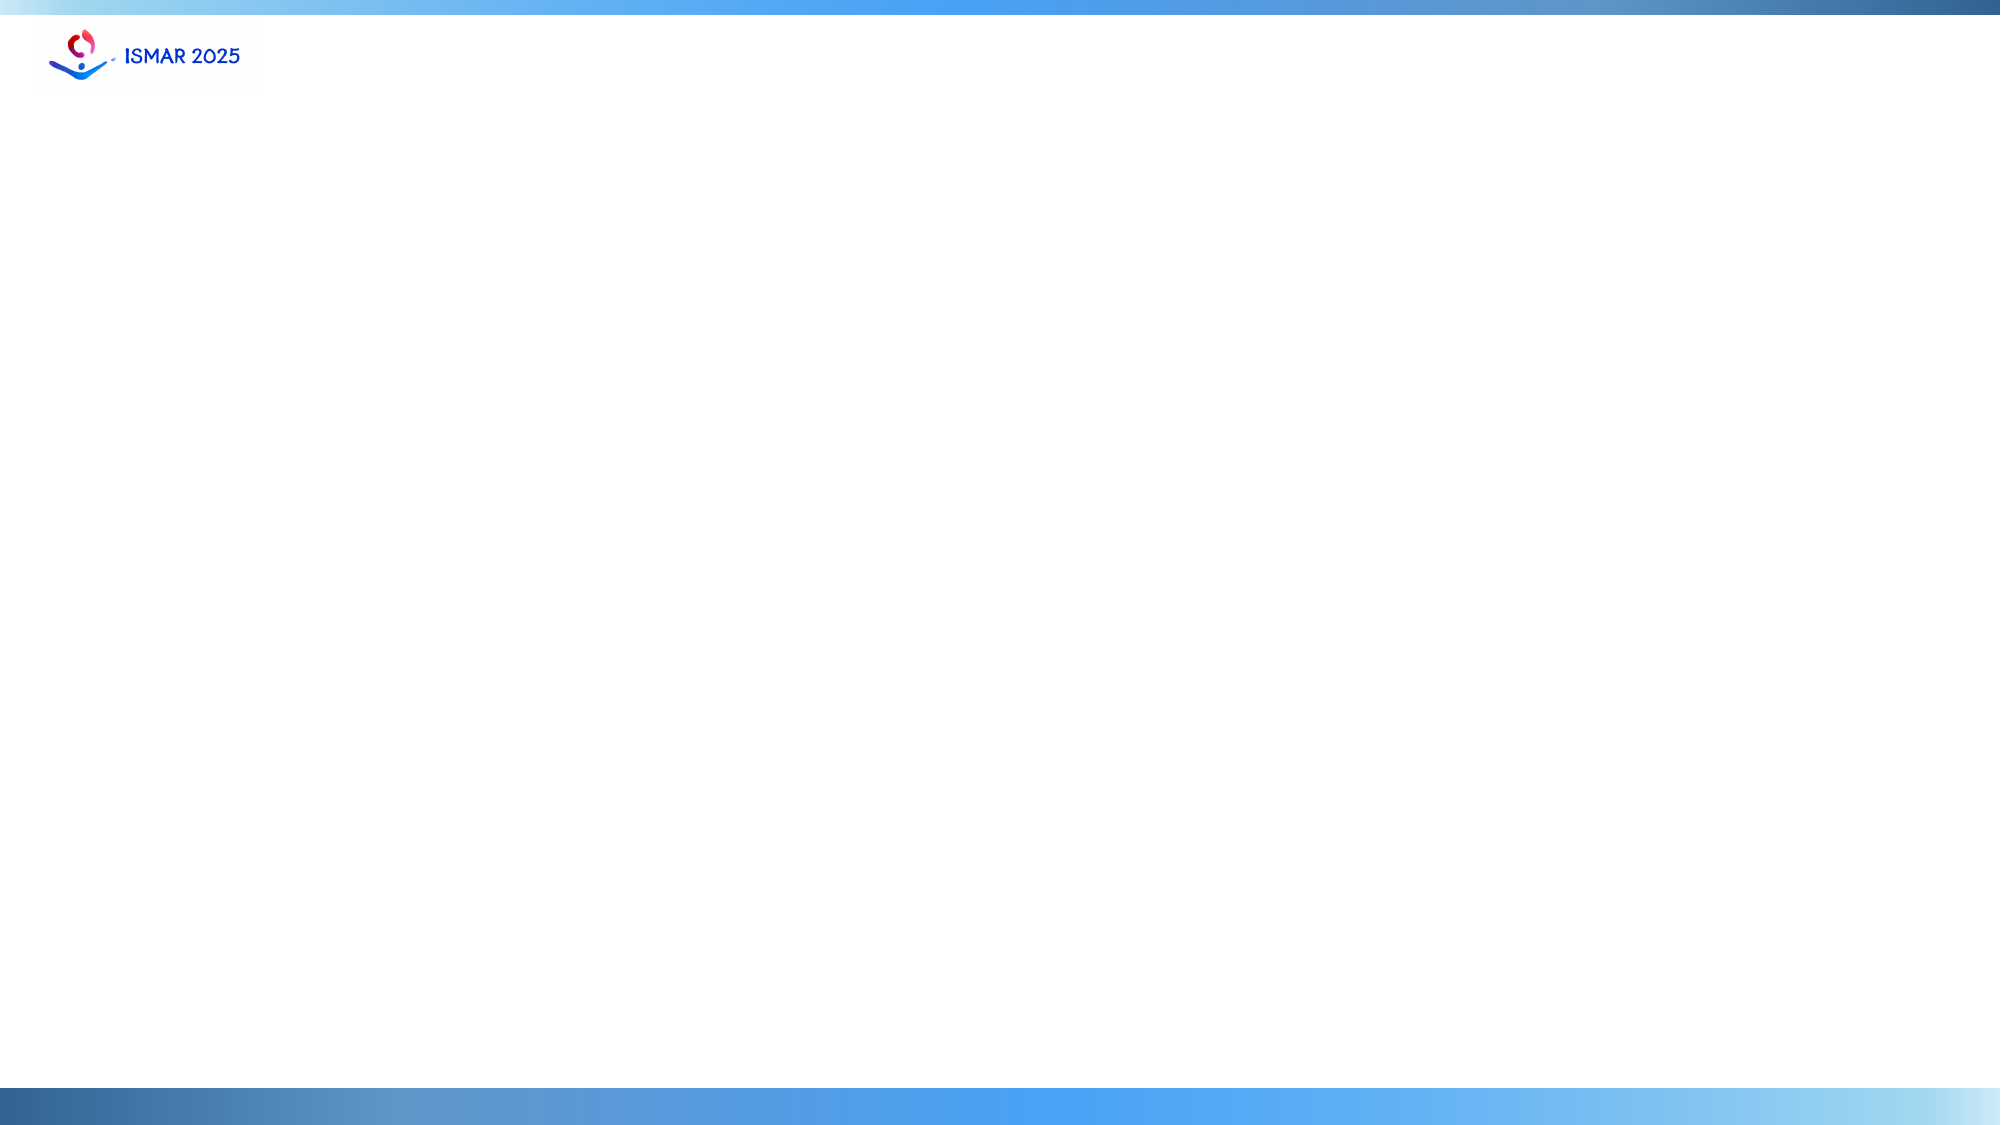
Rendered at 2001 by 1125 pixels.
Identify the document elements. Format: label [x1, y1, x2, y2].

picture [39, 20, 261, 97]
picture [0, 0, 2000, 16]
picture [0, 1088, 2000, 1125]
